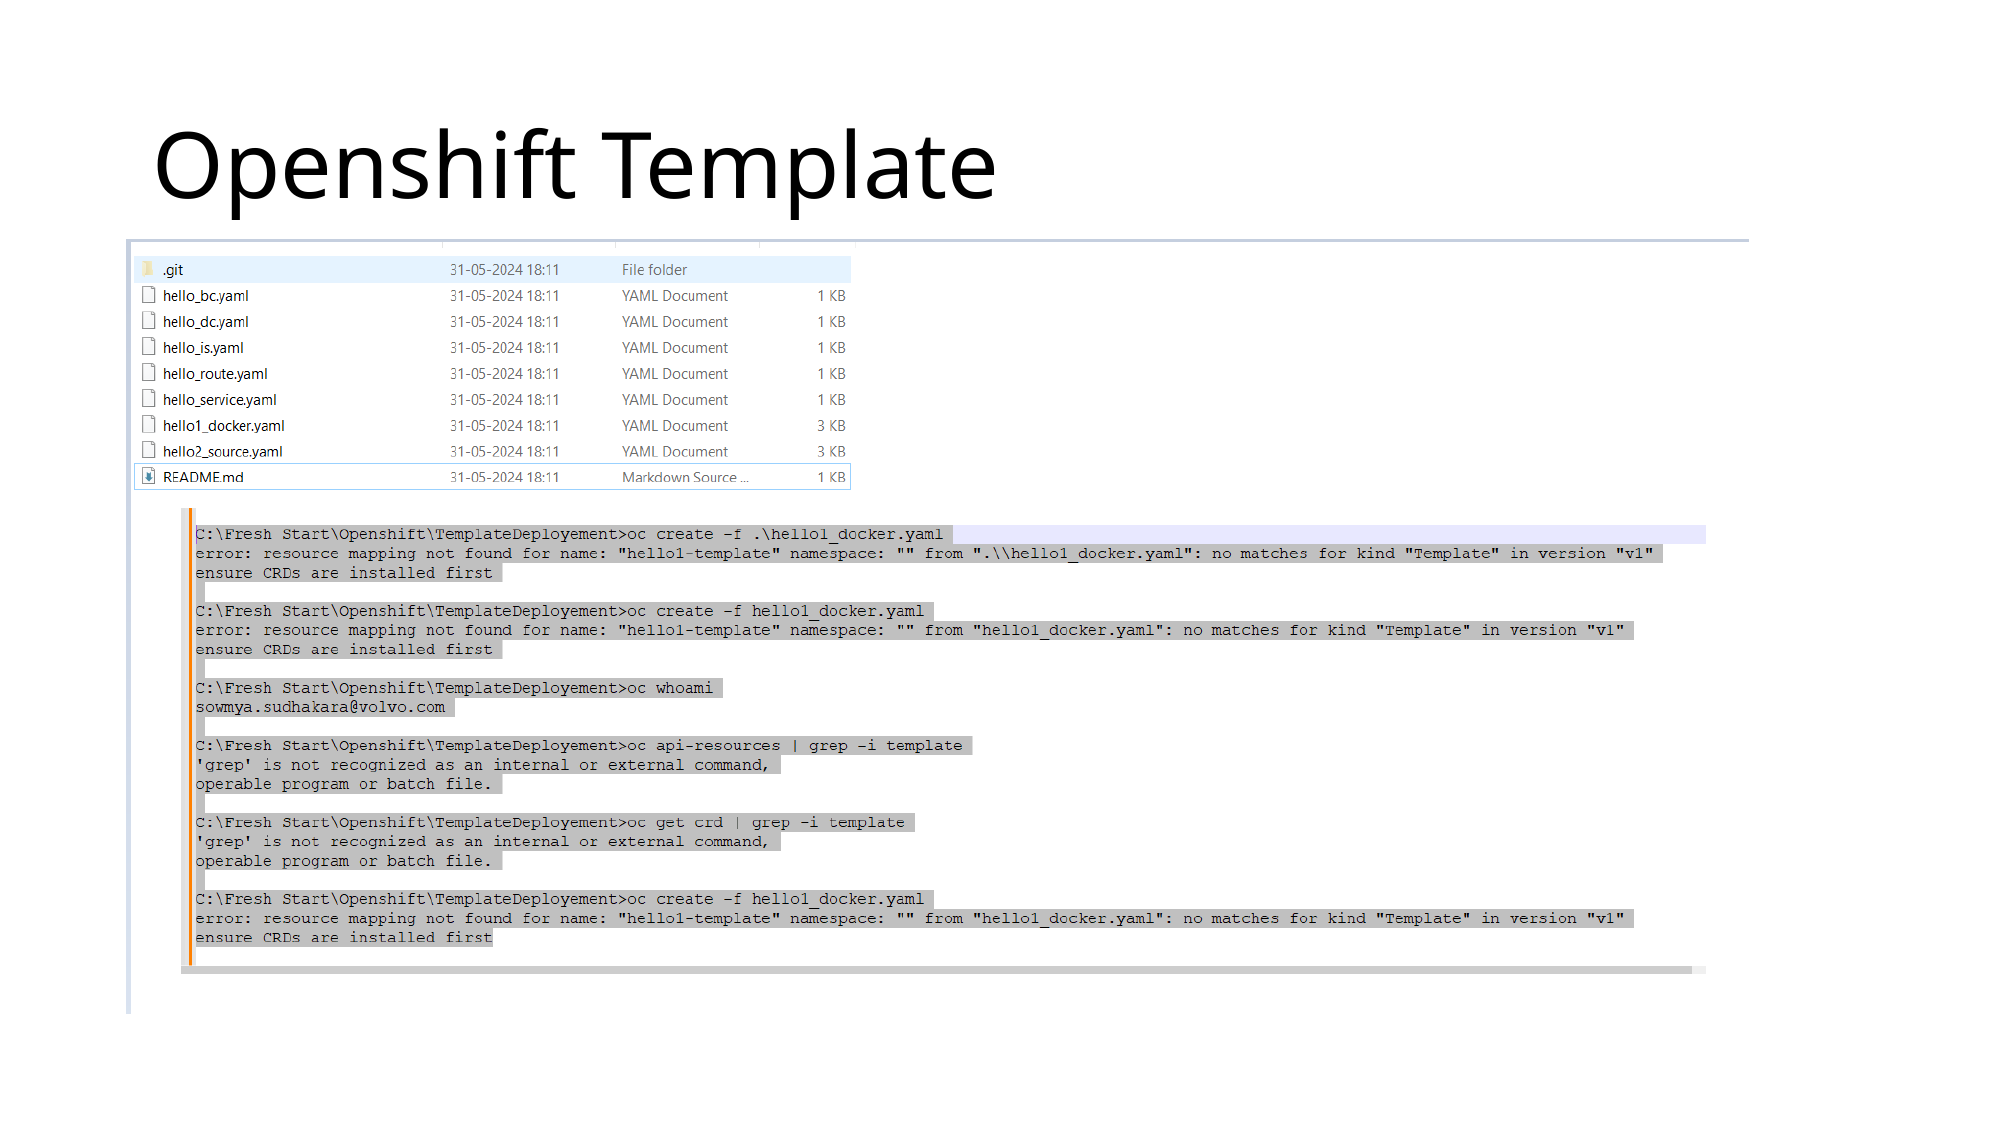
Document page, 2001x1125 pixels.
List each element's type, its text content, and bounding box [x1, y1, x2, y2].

title Openshift Template [137, 59, 1863, 278]
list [126, 239, 1749, 1014]
